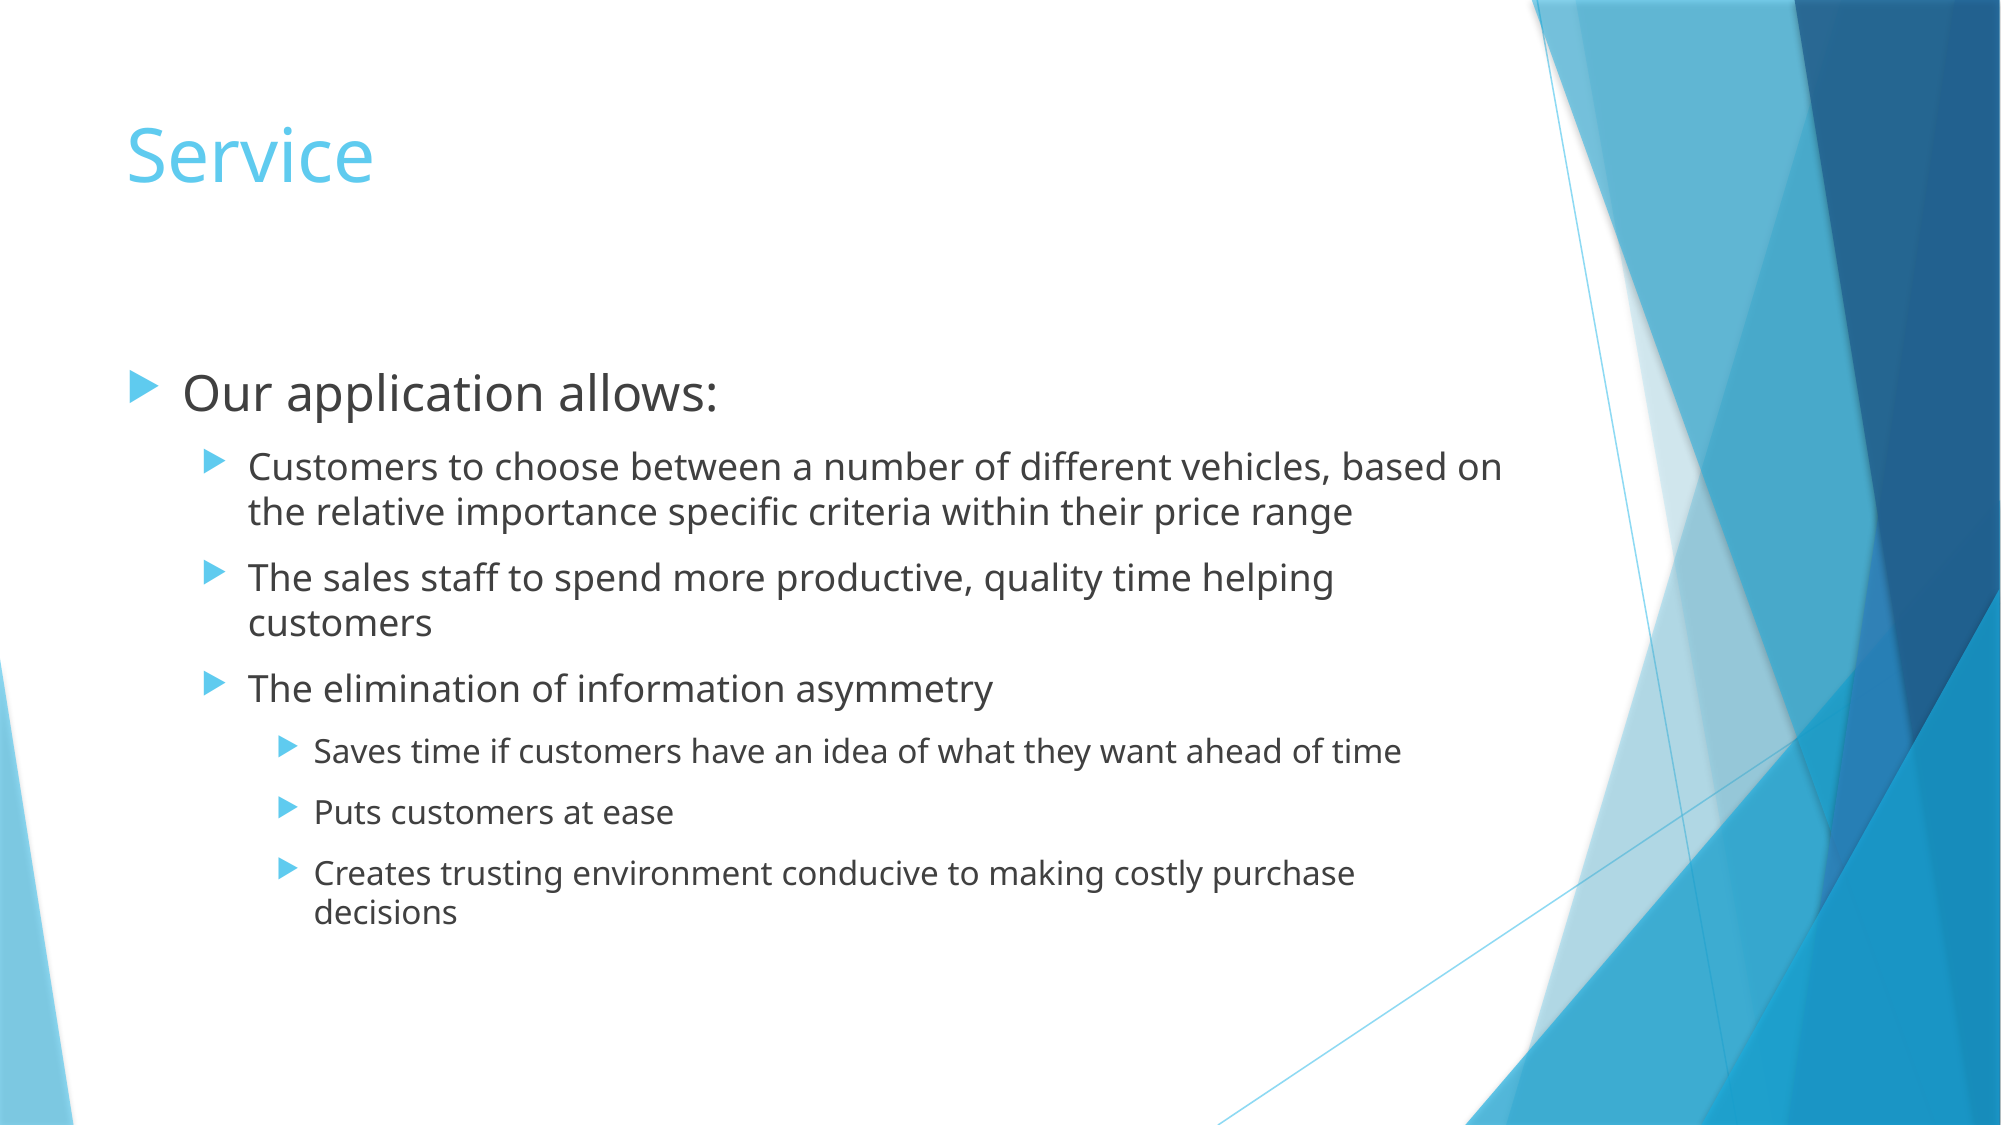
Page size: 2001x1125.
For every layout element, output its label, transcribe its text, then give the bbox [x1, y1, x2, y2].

list Our application allows: Customers to choose between a number of different vehicles, based on the relative importance specific criteria within their price range The sales staff to spend more productive, quality time helping customers The elimination of information asymmetry Saves time if customers have an idea of what they want ahead of time Puts customers at ease Creates trusting environment conducive to making costly purchase decisions [111, 354, 1522, 992]
title Service [111, 99, 1522, 317]
